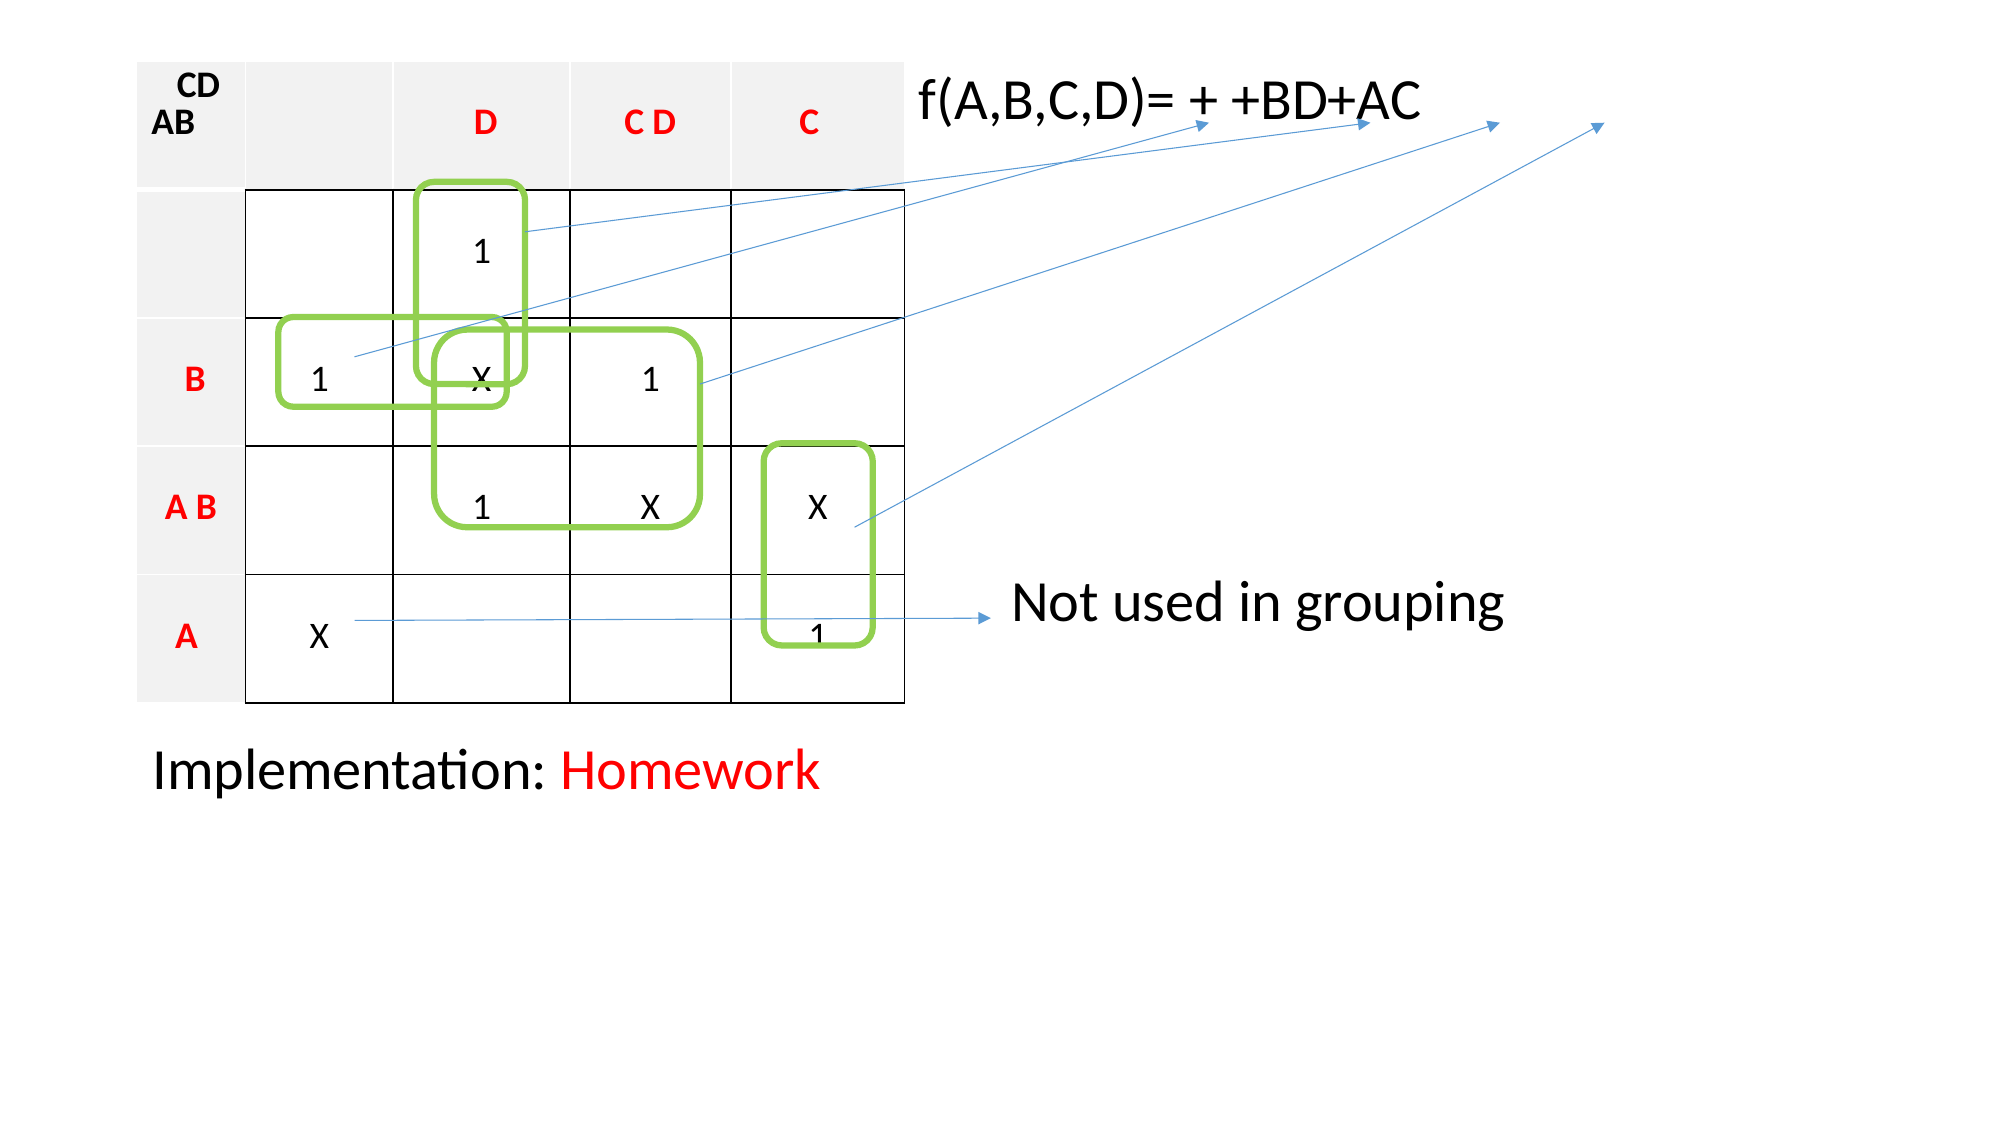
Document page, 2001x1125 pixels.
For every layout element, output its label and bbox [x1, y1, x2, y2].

text_box [854, 122, 1605, 528]
text_box [762, 442, 874, 618]
text_box [433, 357, 702, 529]
text_box [508, 357, 527, 386]
text_box [277, 315, 508, 408]
text_box [354, 122, 699, 357]
text_box [524, 122, 699, 232]
text_box [699, 122, 854, 385]
text_box [762, 621, 874, 647]
